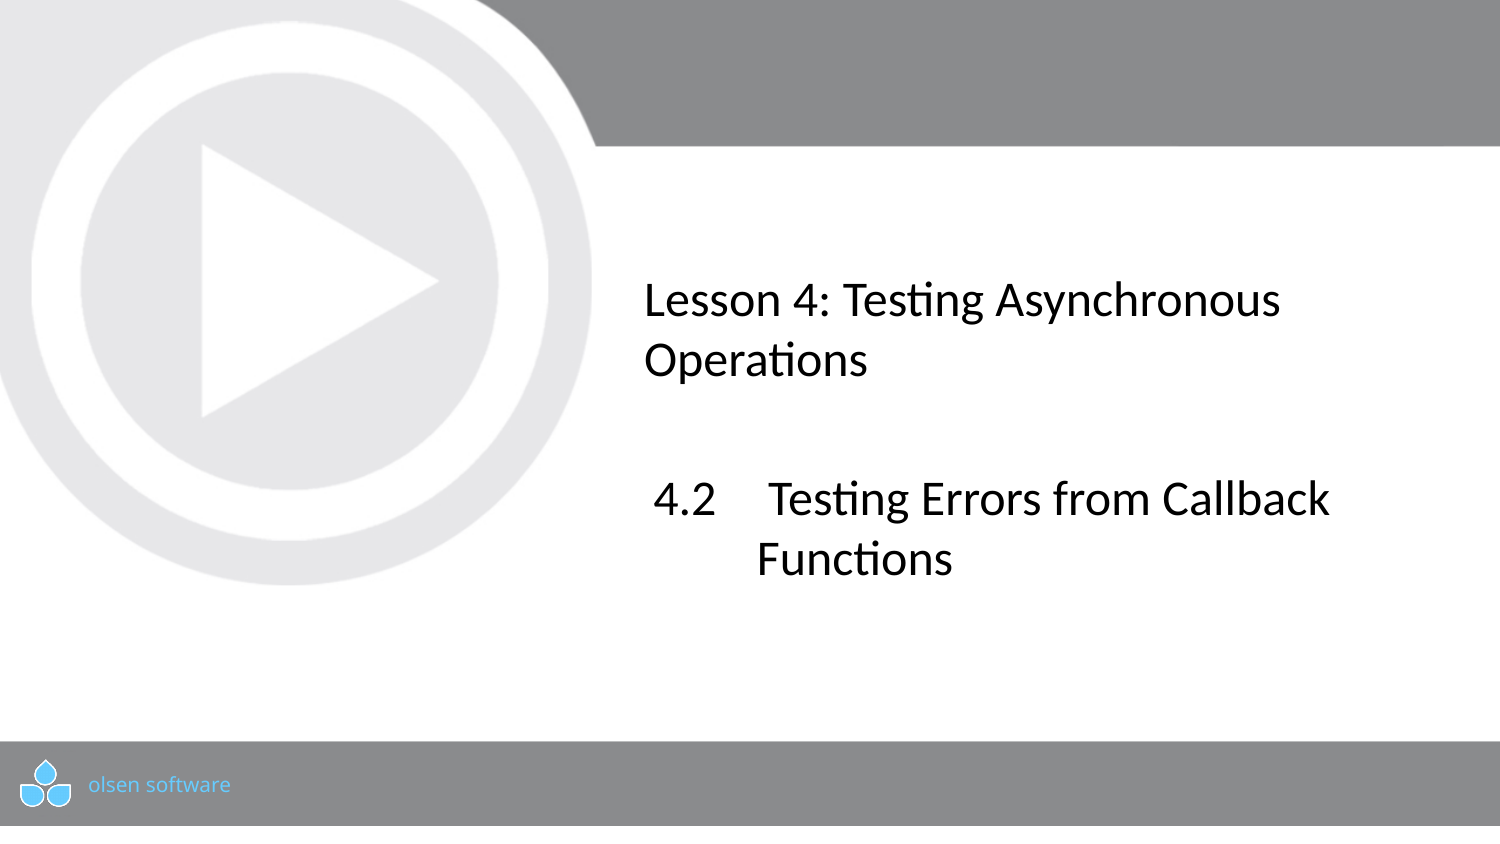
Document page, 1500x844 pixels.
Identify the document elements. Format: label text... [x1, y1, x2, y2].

picture [0, 0, 1500, 826]
title Lesson 4: Testing Asynchronous Operations [629, 259, 1446, 441]
subtitle 4.2 Testing Errors from Callback Functions [629, 457, 1446, 673]
